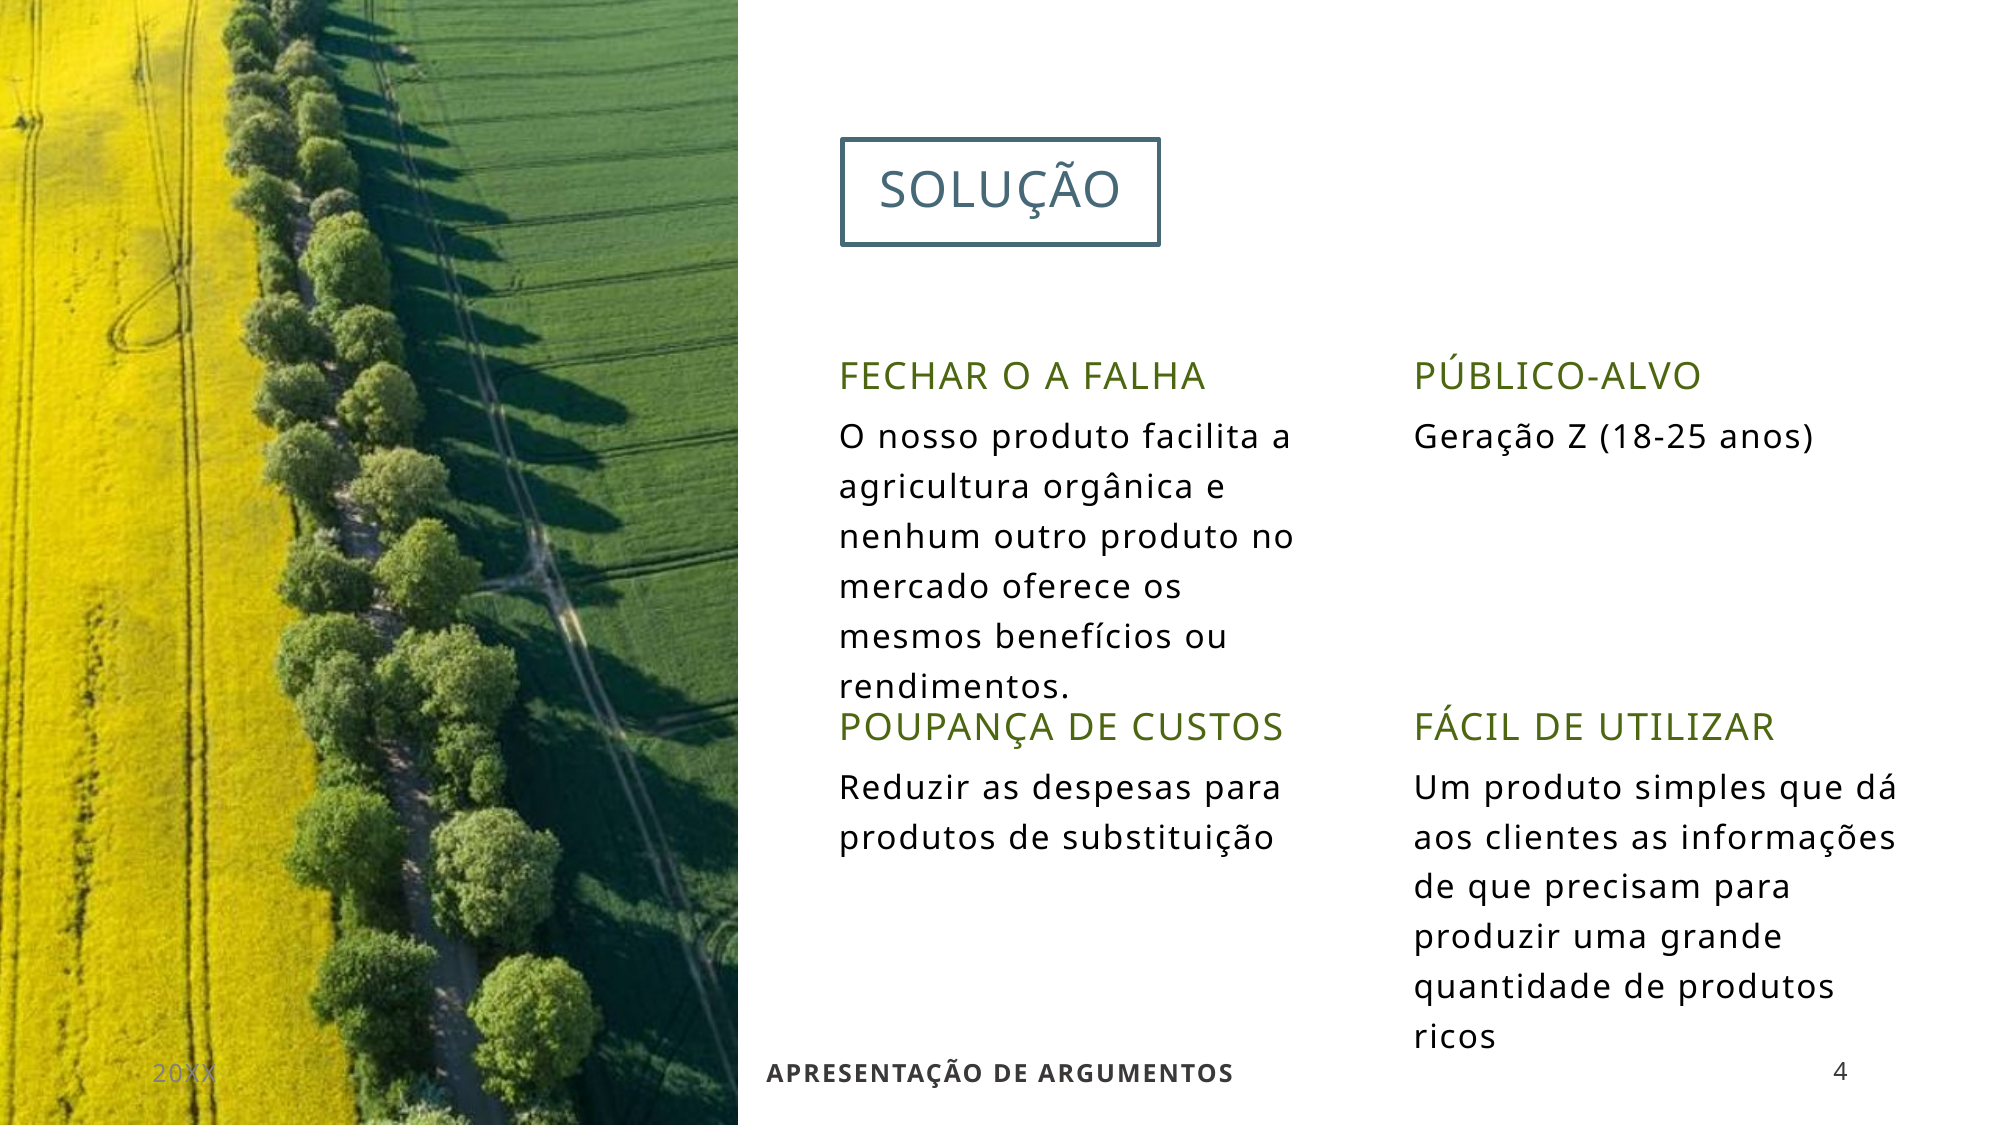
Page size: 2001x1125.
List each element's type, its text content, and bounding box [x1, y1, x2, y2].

list Público-alvo [1398, 335, 1938, 397]
list Poupança de custos [824, 685, 1338, 748]
list Fácil de utilizar [1398, 685, 1938, 748]
list Geração Z (18-25 anos) [1398, 397, 1938, 613]
title Solução [840, 137, 1161, 247]
slide_number 4 [1412, 1042, 1863, 1103]
list Fechar o a falha [824, 335, 1338, 397]
list Um produto simples que dá aos clientes as informações de que precisam para produzir uma grande quantidade de produtos ricos [1398, 748, 1938, 1015]
footer Apresentação de argumentos [738, 1042, 1338, 1103]
list O nosso produto facilita a agricultura orgânica e nenhum outro produto no mercado oferece os mesmos benefícios ou rendimentos. [824, 397, 1338, 661]
picture [0, 0, 738, 1125]
list Reduzir as despesas para produtos de substituição [824, 748, 1338, 955]
